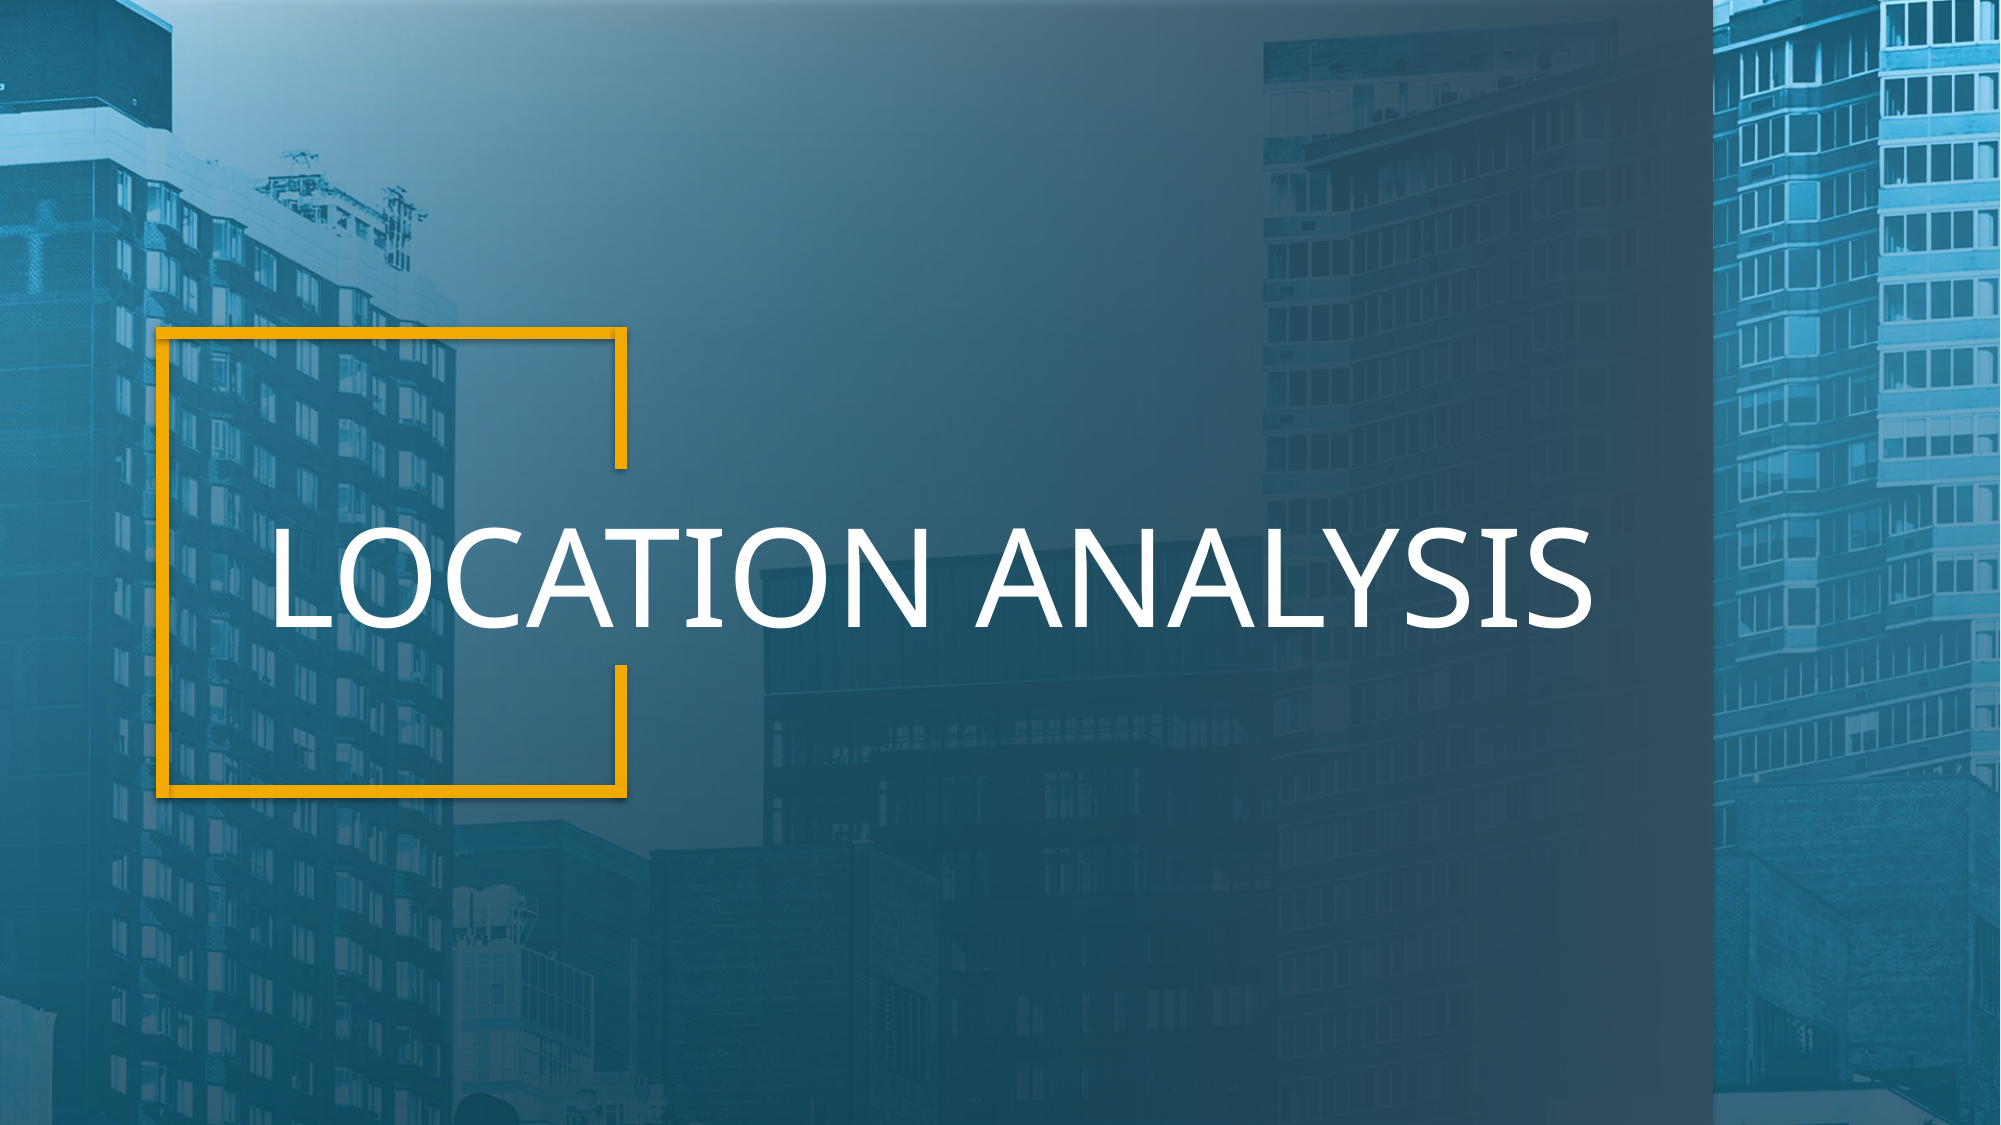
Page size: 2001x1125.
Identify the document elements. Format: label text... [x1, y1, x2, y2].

picture [1713, 0, 2001, 1125]
picture [0, 0, 907, 1125]
list Location Analysis [248, 482, 1757, 671]
